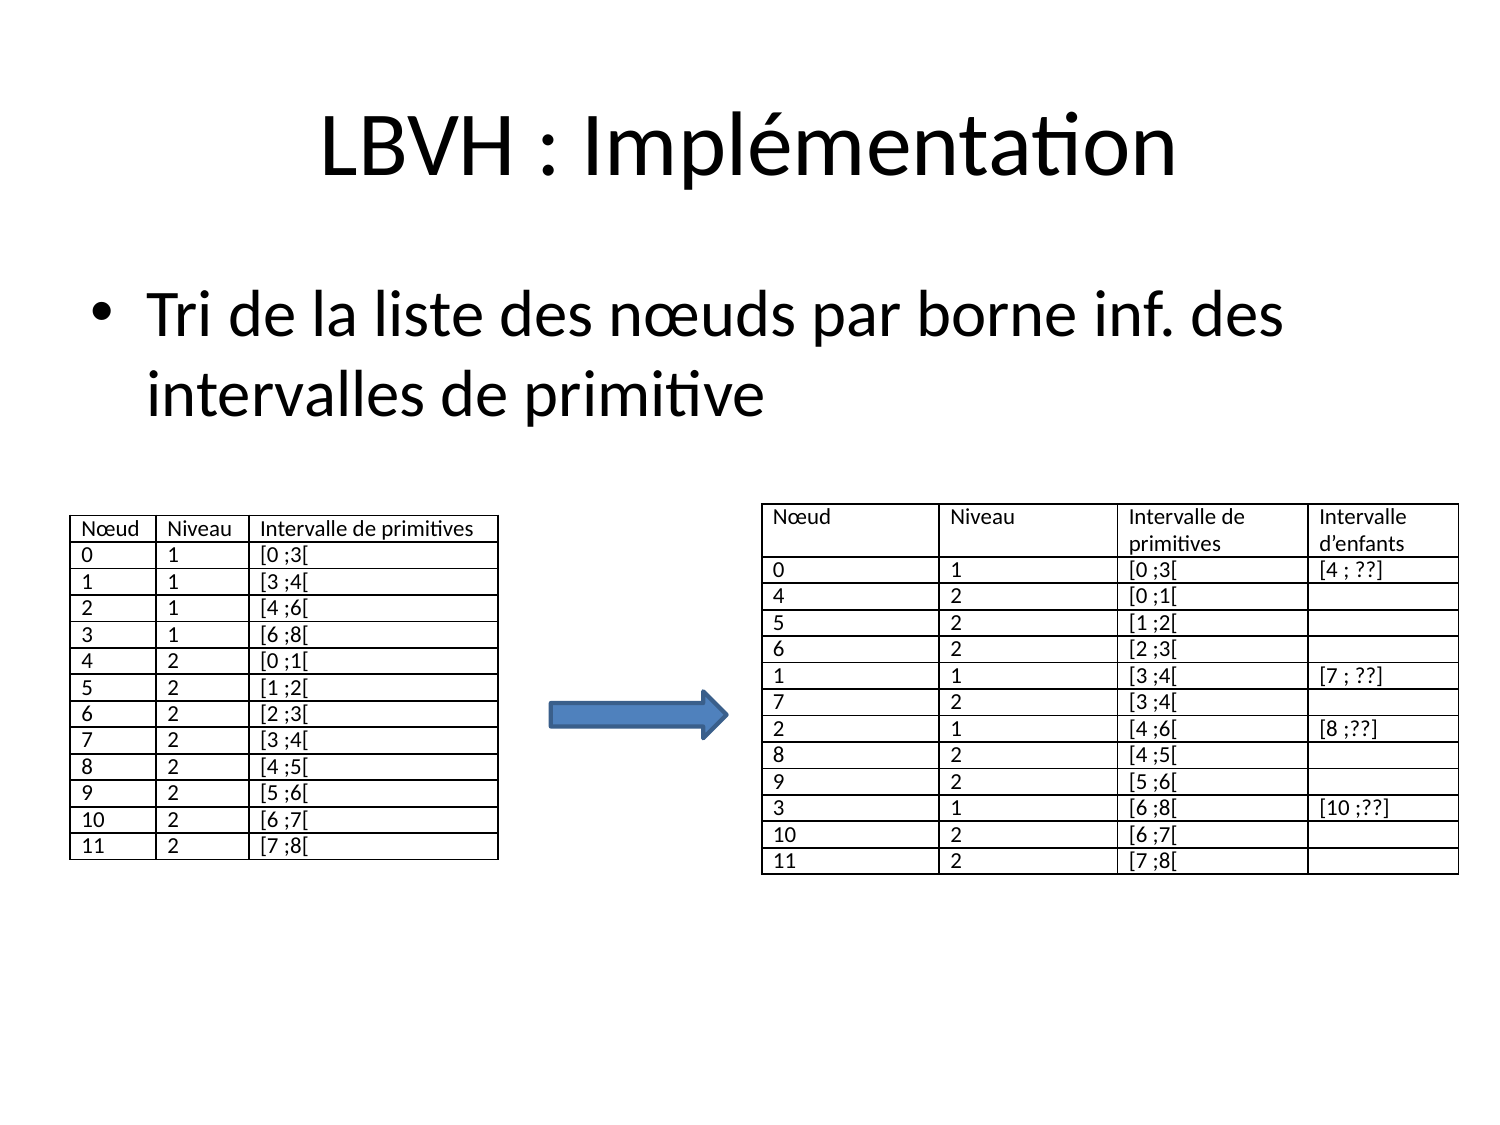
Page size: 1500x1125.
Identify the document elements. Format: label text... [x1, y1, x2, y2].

table_cell 1 [157, 569, 248, 594]
table_cell [0 ;3[ [1118, 558, 1307, 582]
table_cell [8 ;??] [1309, 716, 1458, 741]
table_cell [1 ;2[ [250, 675, 497, 700]
table_cell [3 ;4[ [250, 728, 497, 753]
table_cell [7 ; ??] [1309, 663, 1458, 688]
table_cell [0 ;1[ [250, 649, 497, 673]
table_cell 7 [71, 728, 155, 753]
table_cell 2 [157, 755, 248, 779]
table_cell 11 [763, 849, 938, 873]
list Tri de la liste des nœuds par borne inf. des intervalles de primitive [75, 262, 1425, 1005]
table_cell [1309, 769, 1458, 794]
table_cell 9 [763, 769, 938, 794]
table_header Intervalle de primitives [250, 516, 497, 541]
title LBVH : Implémentation [75, 45, 1425, 233]
table_cell 2 [157, 649, 248, 673]
table_cell 1 [71, 569, 155, 594]
table_cell 2 [157, 834, 248, 859]
table_cell [4 ;6[ [250, 596, 497, 621]
table_cell 2 [157, 781, 248, 806]
table_cell [3 ;4[ [1118, 690, 1307, 715]
table_cell [6 ;8[ [250, 622, 497, 647]
table_cell 7 [763, 690, 938, 715]
table_cell 2 [940, 743, 1117, 768]
table_cell 5 [763, 611, 938, 635]
table_header Niveau [940, 505, 1117, 556]
table_cell 1 [940, 716, 1117, 741]
table_cell [3 ;4[ [1118, 663, 1307, 688]
table_cell 2 [157, 728, 248, 753]
table_cell 1 [157, 622, 248, 647]
table_cell [1309, 584, 1458, 609]
table_cell 1 [940, 796, 1117, 820]
table_cell 2 [940, 769, 1117, 794]
table_cell 10 [763, 822, 938, 847]
table_cell [1309, 743, 1458, 768]
table_cell 4 [763, 584, 938, 609]
table_header Nœud [763, 505, 938, 556]
table_cell 9 [71, 781, 155, 806]
table_cell 4 [71, 649, 155, 673]
table_cell 3 [763, 796, 938, 820]
table_cell 1 [940, 558, 1117, 582]
table_cell 6 [71, 702, 155, 726]
table_header Niveau [157, 516, 248, 541]
table_cell [7 ;8[ [250, 834, 497, 859]
table_cell 5 [71, 675, 155, 700]
table_cell [1309, 690, 1458, 715]
table_cell [1309, 611, 1458, 635]
table_cell [6 ;7[ [1118, 822, 1307, 847]
table_cell 2 [940, 611, 1117, 635]
table_cell 0 [71, 543, 155, 568]
table_cell 2 [940, 584, 1117, 609]
table_cell [1309, 637, 1458, 662]
table_cell 2 [71, 596, 155, 621]
table_cell [4 ;5[ [250, 755, 497, 779]
table_cell [4 ;6[ [1118, 716, 1307, 741]
table_cell [6 ;7[ [250, 808, 497, 832]
table_cell 0 [763, 558, 938, 582]
table_cell [0 ;3[ [250, 543, 497, 568]
table_cell 6 [763, 637, 938, 662]
table_cell [5 ;6[ [250, 781, 497, 806]
table_header Nœud [71, 516, 155, 541]
table_cell [6 ;8[ [1118, 796, 1307, 820]
table_cell 1 [763, 663, 938, 688]
table_cell 11 [71, 834, 155, 859]
table_cell 2 [157, 808, 248, 832]
table_header Intervalle d’enfants [1309, 505, 1458, 556]
table_cell 8 [71, 755, 155, 779]
table_cell [2 ;3[ [1118, 637, 1307, 662]
table_cell [2 ;3[ [250, 702, 497, 726]
table_cell 2 [157, 702, 248, 726]
table_cell [0 ;1[ [1118, 584, 1307, 609]
table_cell 1 [157, 543, 248, 568]
table_cell 2 [940, 822, 1117, 847]
table_cell [10 ;??] [1309, 796, 1458, 820]
table_cell [1309, 822, 1458, 847]
table_cell [7 ;8[ [1118, 849, 1307, 873]
table_cell [5 ;6[ [1118, 769, 1307, 794]
table_cell 3 [71, 622, 155, 647]
table_cell 8 [763, 743, 938, 768]
table_cell 2 [157, 675, 248, 700]
table_header Intervalle de primitives [1118, 505, 1307, 556]
table_cell 2 [763, 716, 938, 741]
table_cell [1 ;2[ [1118, 611, 1307, 635]
table_cell [4 ; ??] [1309, 558, 1458, 582]
table_cell [1309, 849, 1458, 873]
table_cell 2 [940, 690, 1117, 715]
table_cell 1 [940, 663, 1117, 688]
table_cell 1 [157, 596, 248, 621]
table_cell 10 [71, 808, 155, 832]
text_box [548, 689, 729, 741]
table_cell [4 ;5[ [1118, 743, 1307, 768]
table_cell 2 [940, 637, 1117, 662]
table_cell 2 [940, 849, 1117, 873]
table_cell [3 ;4[ [250, 569, 497, 594]
